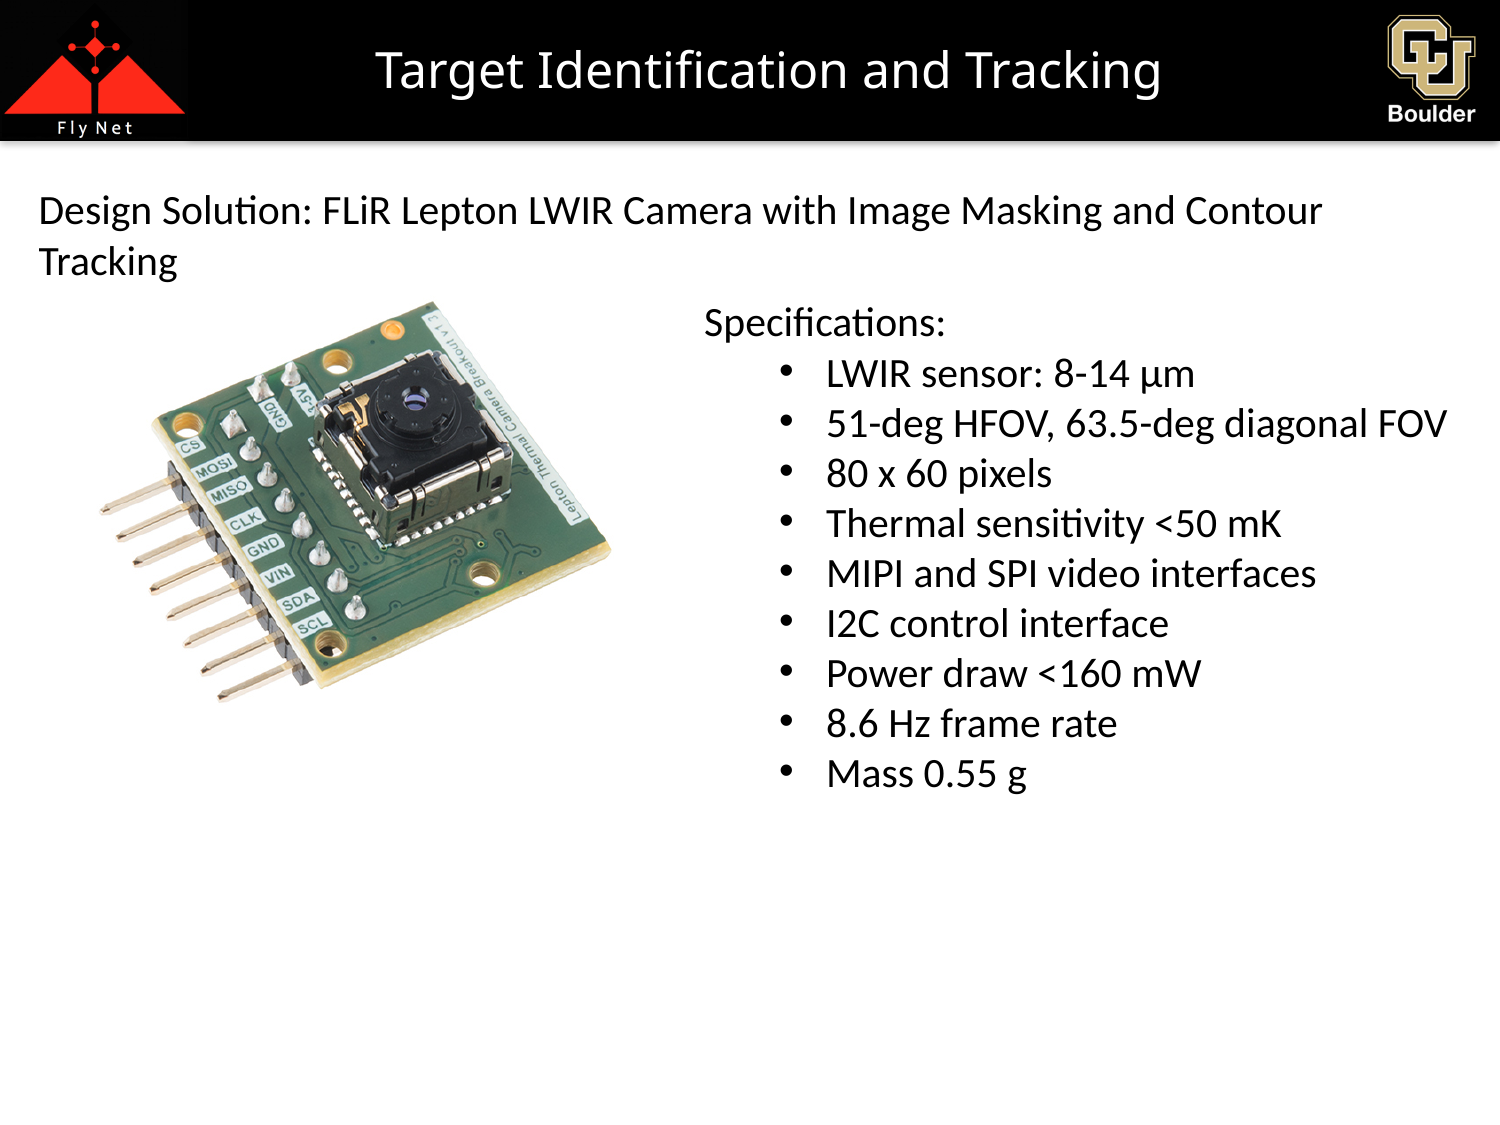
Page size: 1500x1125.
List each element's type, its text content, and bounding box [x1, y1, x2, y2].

text_box Specifications: LWIR sensor: 8-14 μm 51-deg HFOV, 63.5-deg diagonal FOV 80 x 60 pixels Thermal sensitivity <50 mK MIPI and SPI video interfaces I2C control interface Power draw <160 mW 8.6 Hz frame rate Mass 0.55 g [689, 287, 1464, 803]
picture [88, 287, 621, 721]
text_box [0, 0, 1500, 139]
text_box Design Solution: FLiR Lepton LWIR Camera with Image Masking and Contour Tracking [23, 175, 1476, 291]
